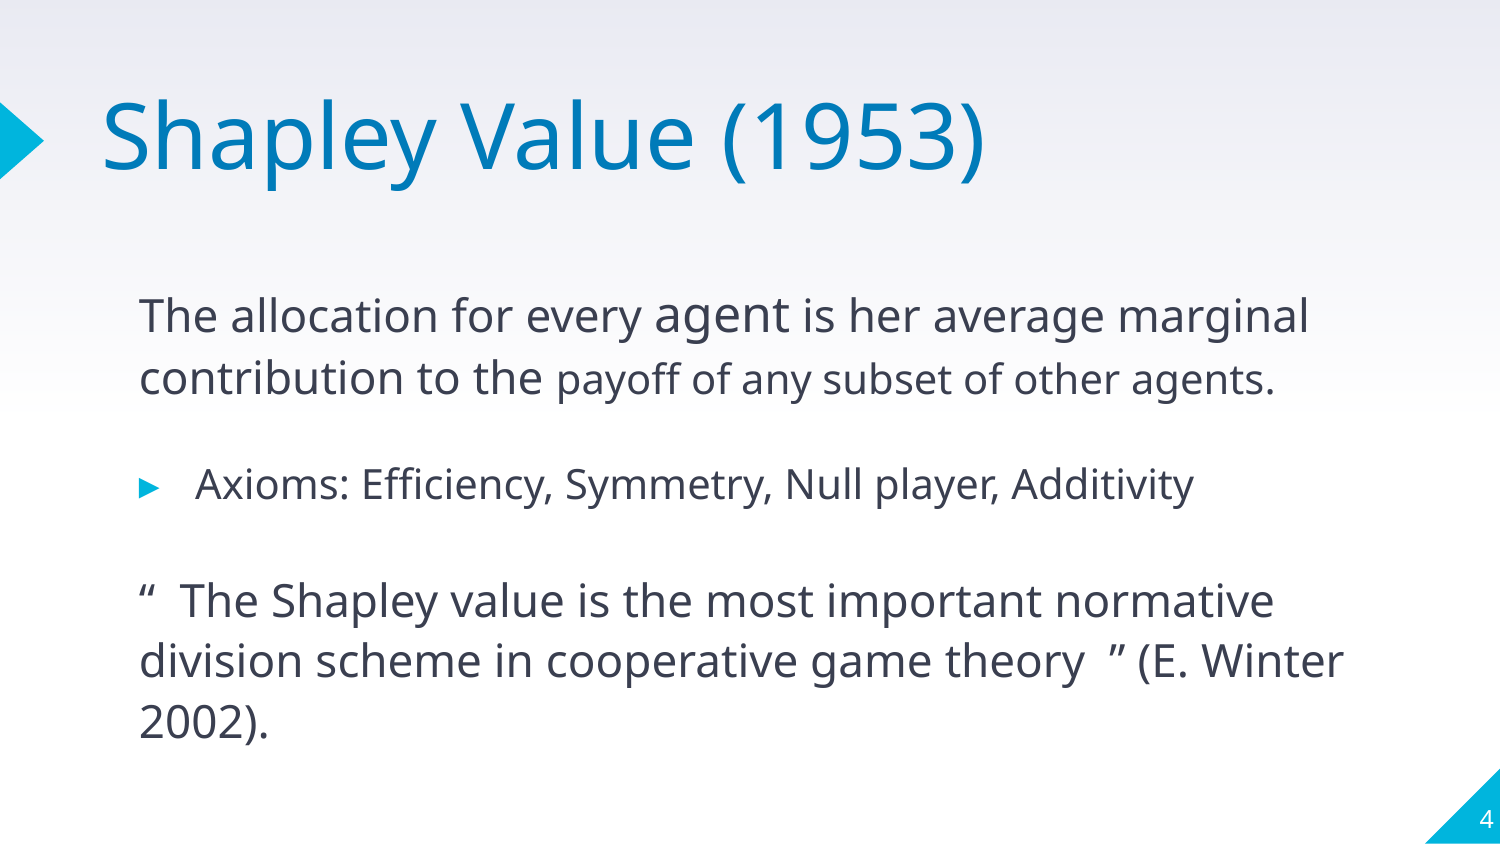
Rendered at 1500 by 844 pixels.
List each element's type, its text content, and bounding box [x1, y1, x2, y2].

title Shapley Value (1953) [101, 99, 1027, 277]
text_box [120, 718, 878, 796]
list The allocation for every agent is her average marginal contribution to the payoff of any subset of other agents. Axioms: Efficiency, Symmetry, Null player, Additivity “ The Shapley value is the most important normative division scheme in cooperative game theory ” (E. Winter 2002). [120, 276, 1366, 718]
slide_number 4 [1418, 760, 1494, 838]
